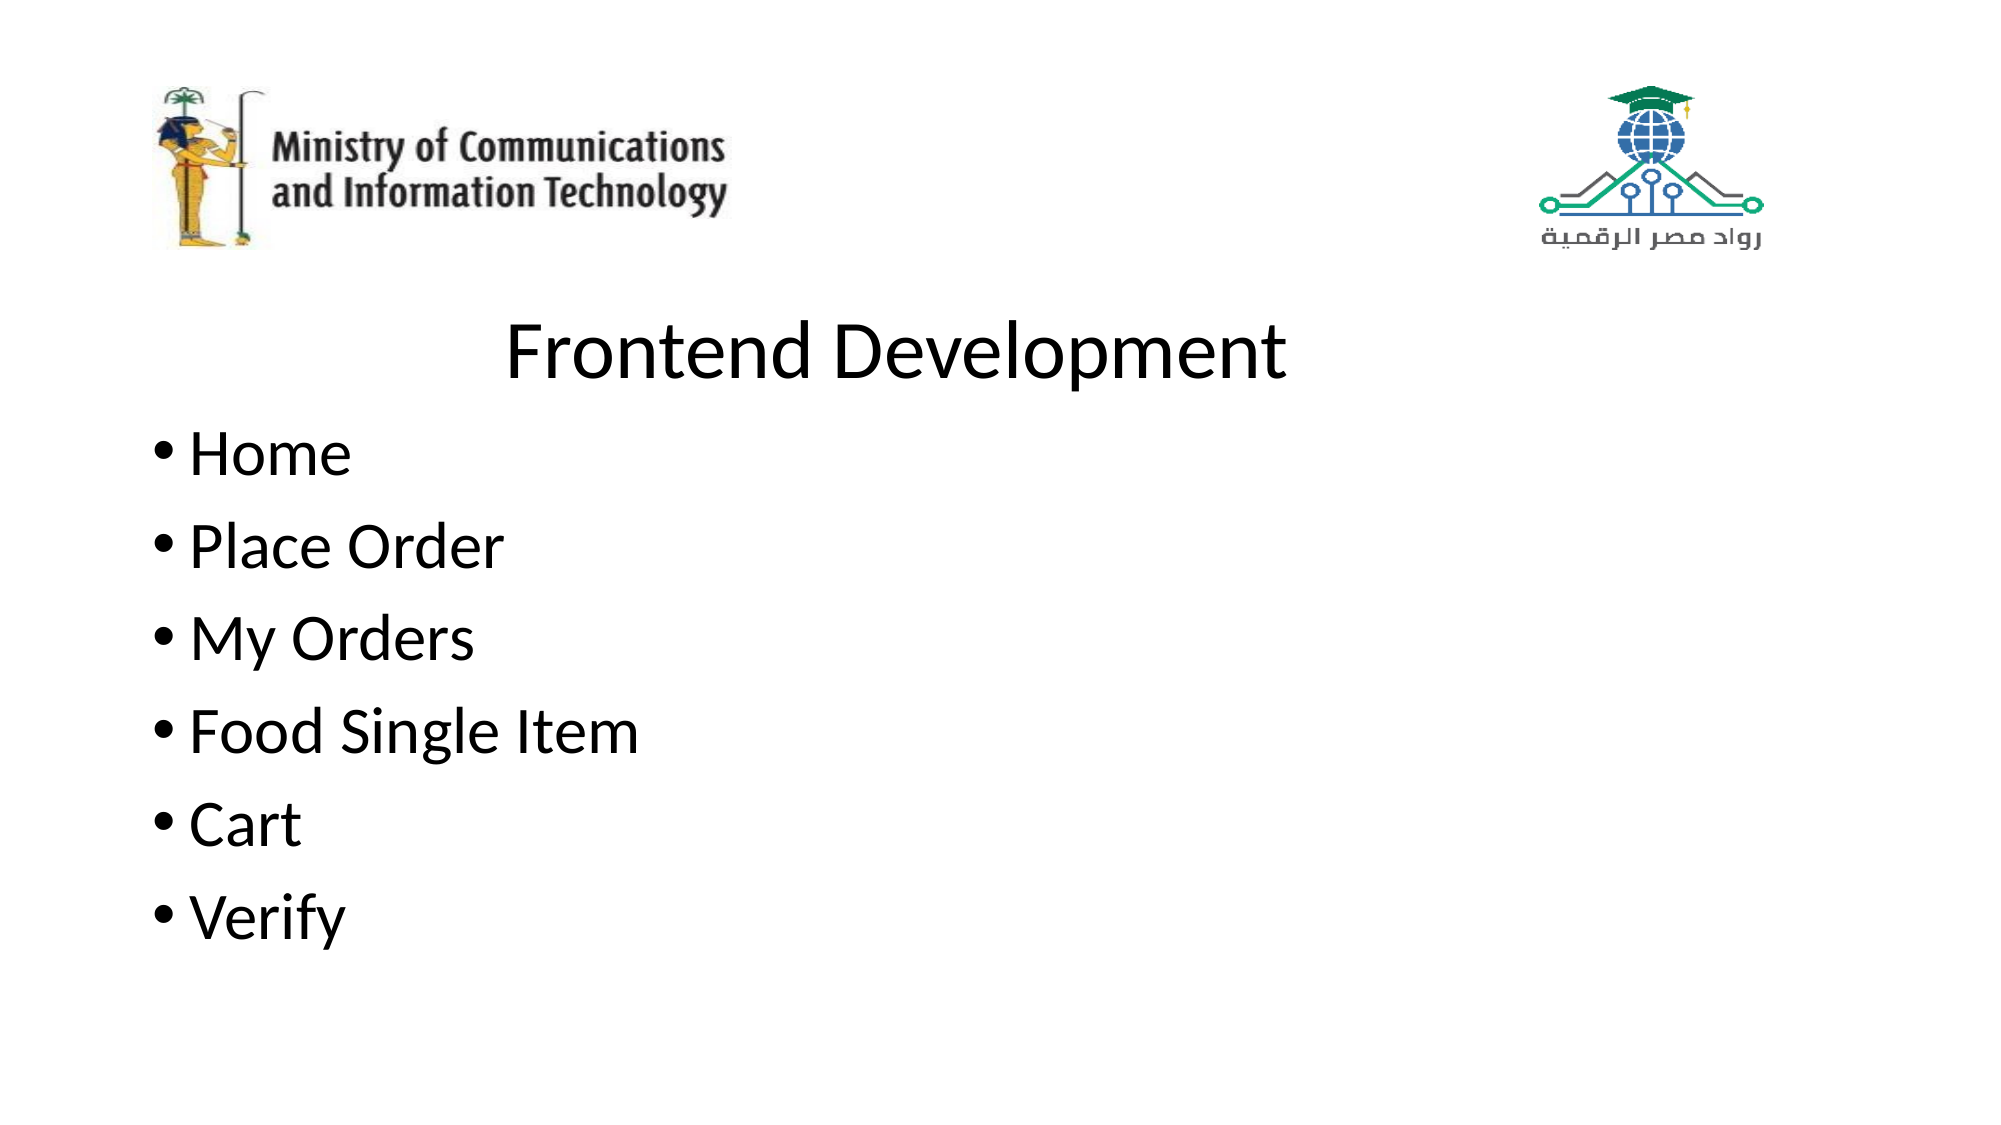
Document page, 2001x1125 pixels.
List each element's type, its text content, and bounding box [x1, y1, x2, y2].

picture [1539, 86, 1764, 250]
list Frontend Development Home Place Order My Orders Food Single Item Cart Verify [137, 299, 1863, 1014]
picture [152, 86, 732, 250]
